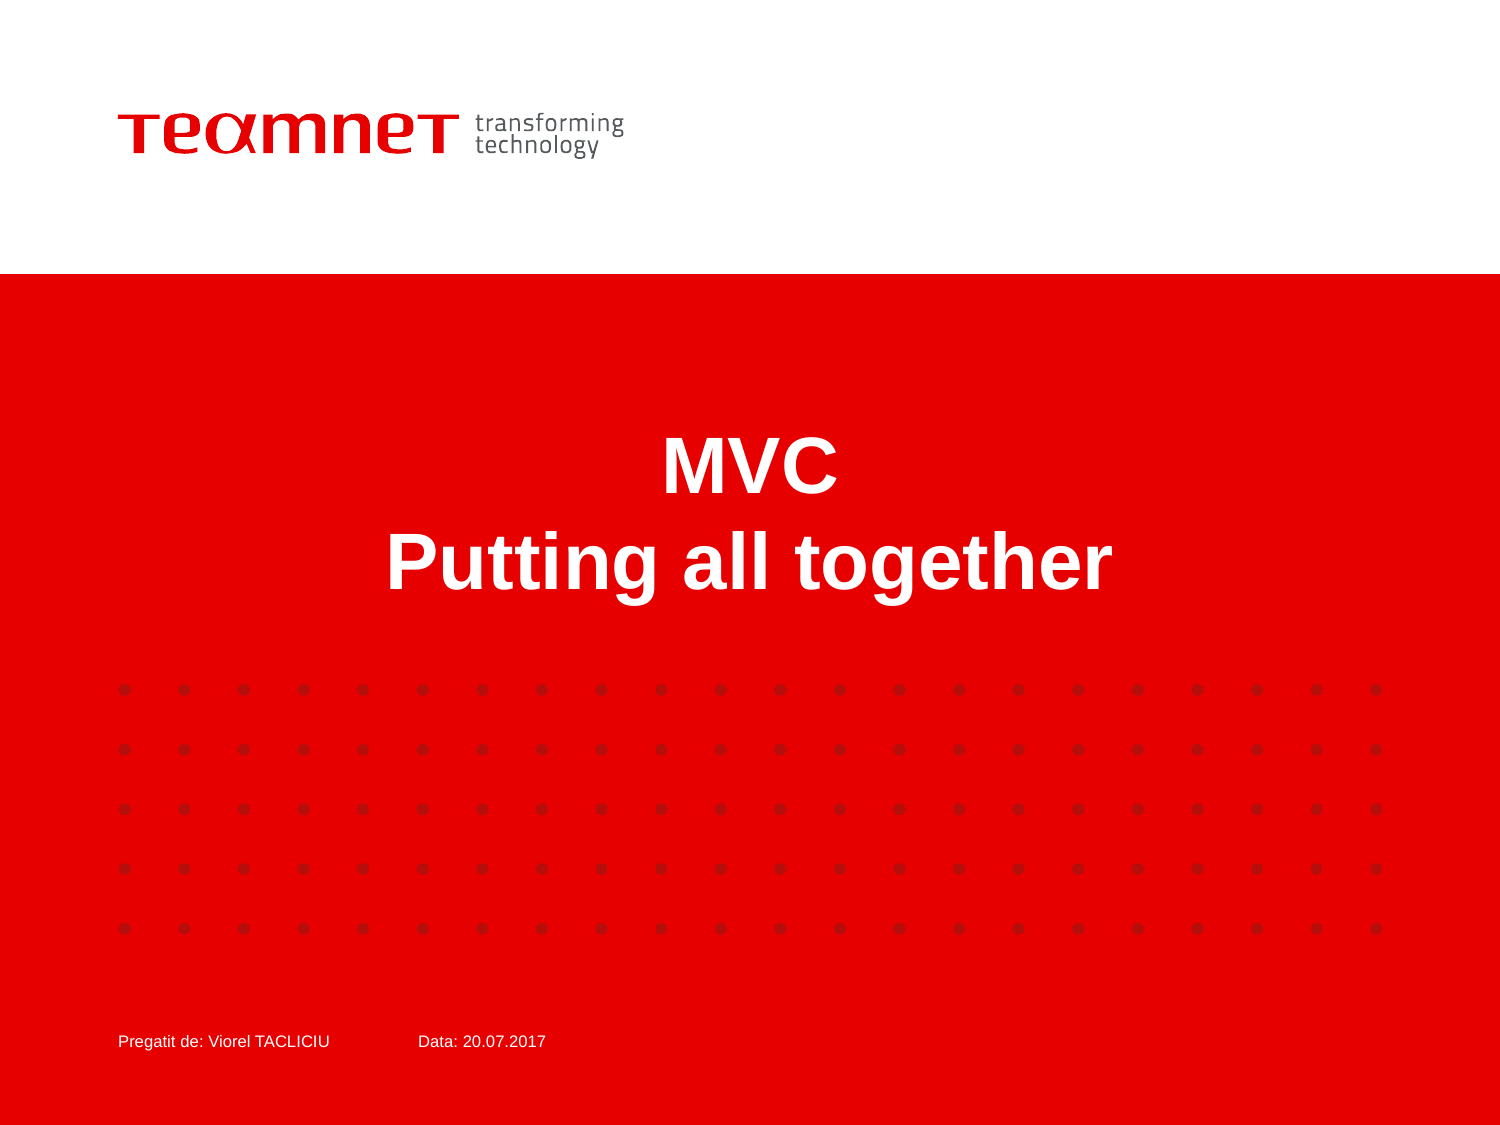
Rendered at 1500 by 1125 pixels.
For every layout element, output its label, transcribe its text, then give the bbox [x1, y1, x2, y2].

picture [0, 274, 1500, 1125]
title MVC Putting all together [117, 413, 1383, 607]
text_box Pregatit de: Viorel TACLICIU Data: 20.07.2017 [118, 1030, 1382, 1051]
